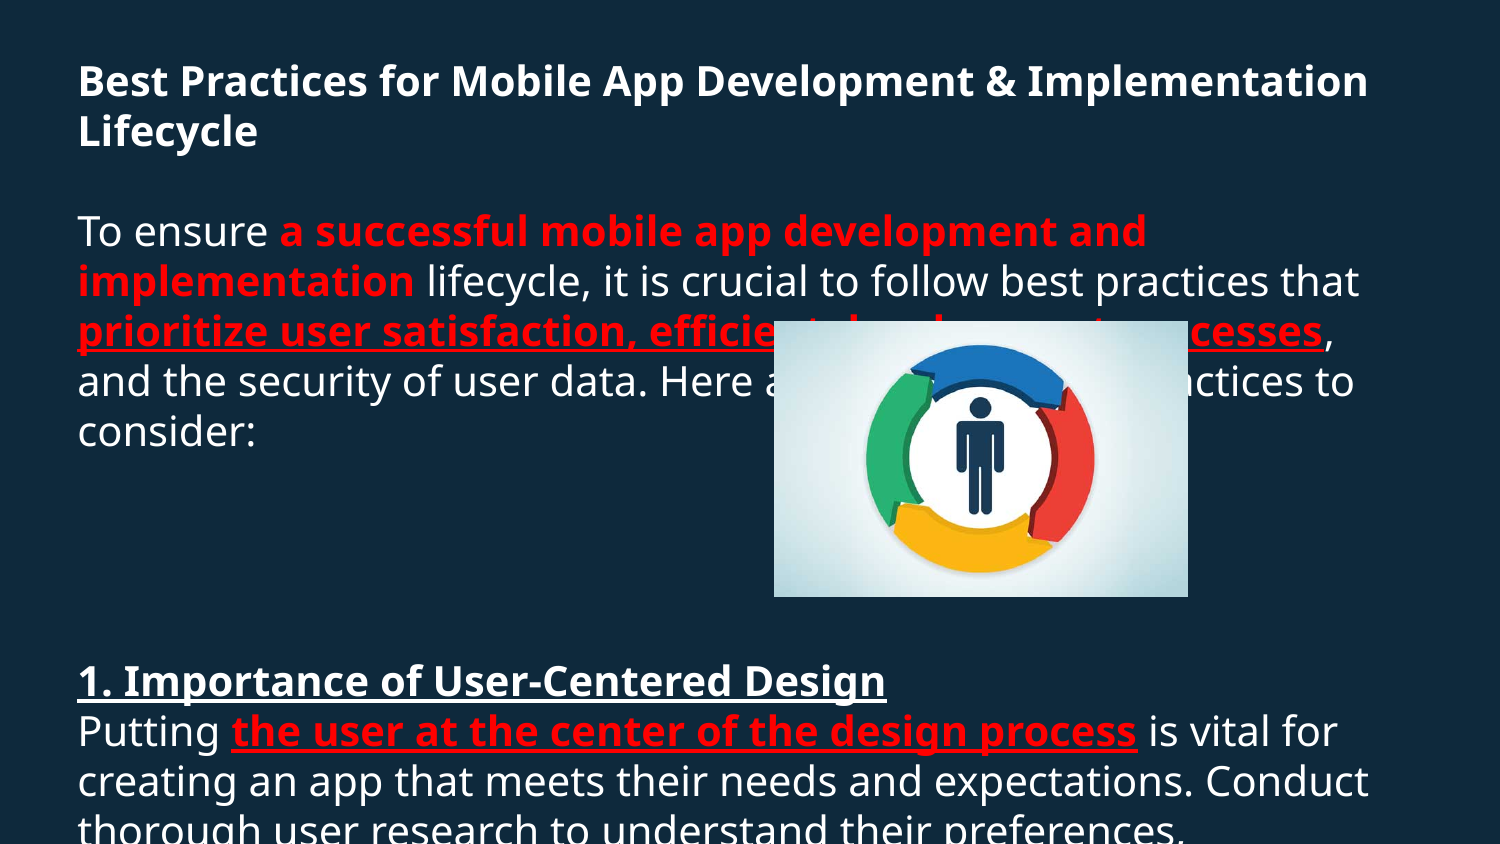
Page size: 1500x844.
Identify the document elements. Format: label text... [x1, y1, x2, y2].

text_box Best Practices for Mobile App Development & Implementation Lifecycle To ensure a successful mobile app development and implementation lifecycle, it is crucial to follow best practices that prioritize user satisfaction, efficient development processes, and the security of user data. Here are some key best practices to consider: 1. Importance of User-Centered Design Putting the user at the center of the design process is vital for creating an app that meets their needs and expectations. Conduct thorough user research to understand their preferences, behaviors, and pain points. [62, 46, 1388, 844]
picture [774, 321, 1188, 598]
